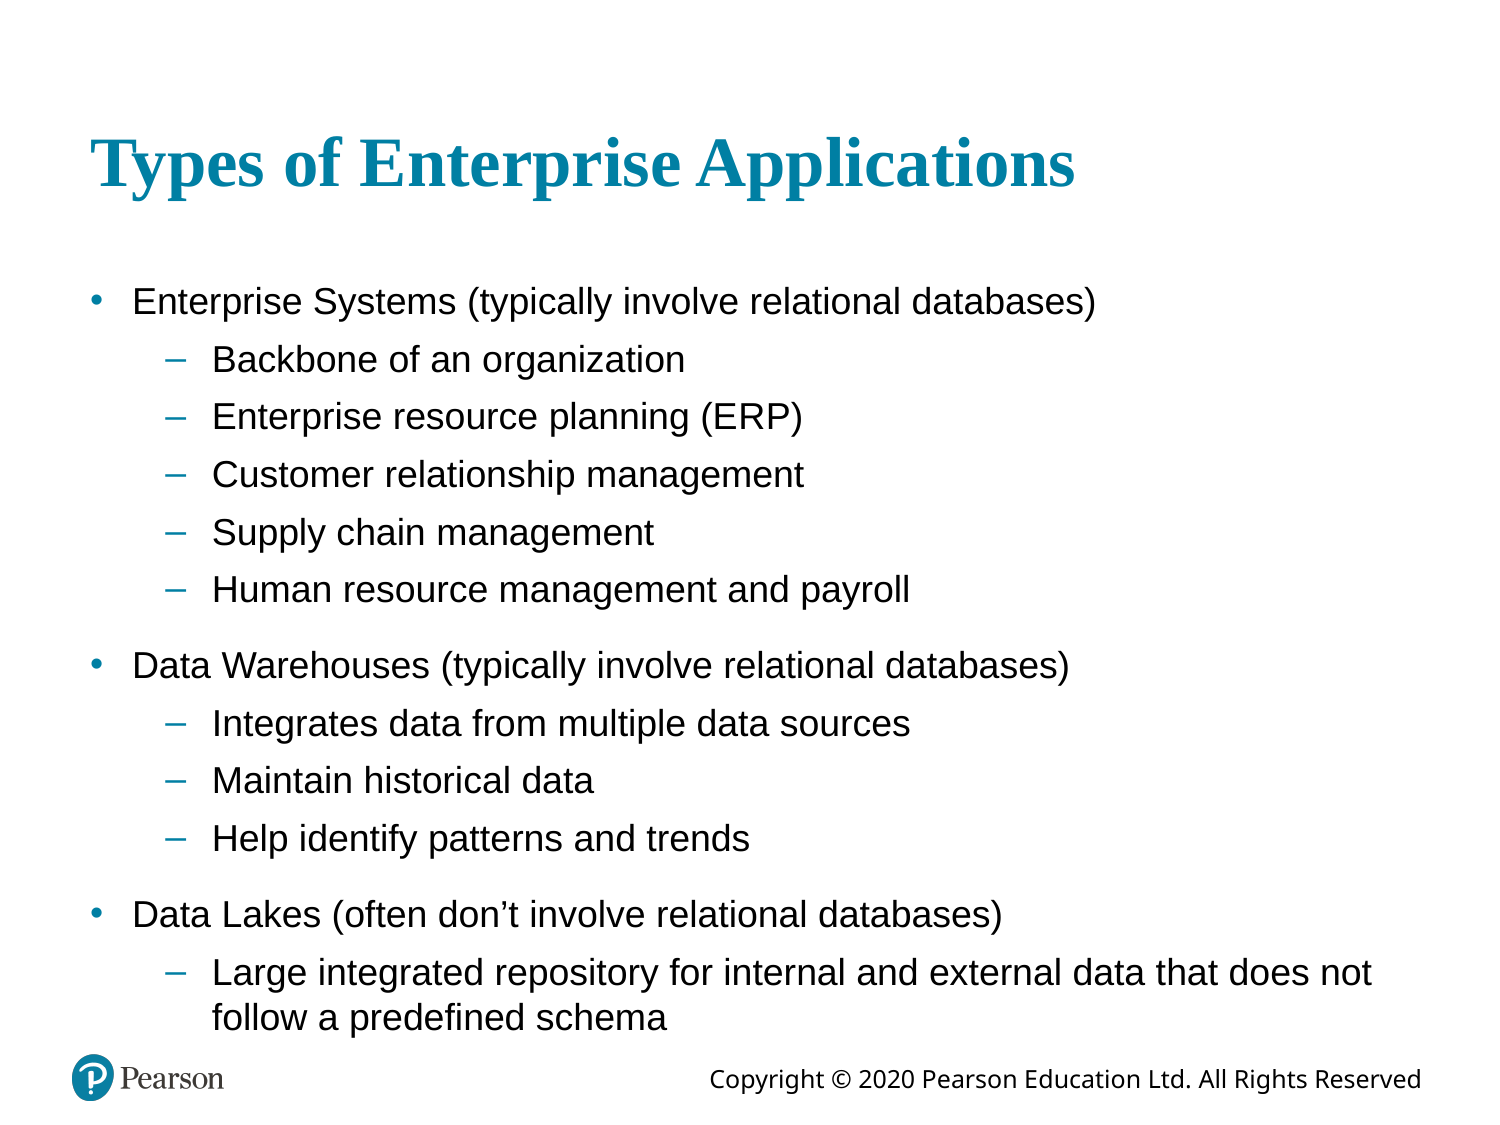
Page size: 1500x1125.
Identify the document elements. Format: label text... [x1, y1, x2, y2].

picture [98, 1054, 224, 1101]
title Types of Enterprise Applications [75, 35, 1425, 216]
picture [72, 1087, 83, 1101]
picture [72, 1054, 88, 1070]
list Enterprise Systems (typically involve relational databases) Backbone of an organization Enterprise resource planning (E R P) Customer relationship management Supply chain management Human resource management and payroll Data Warehouses (typically involve relational databases) Integrates data from multiple data sources Maintain historical data Help identify patterns and trends Data Lakes (often don’t involve relational databases) Large integrated repository for internal and external data that does not follow a predefined schema [75, 262, 1425, 1046]
picture [80, 1063, 106, 1088]
